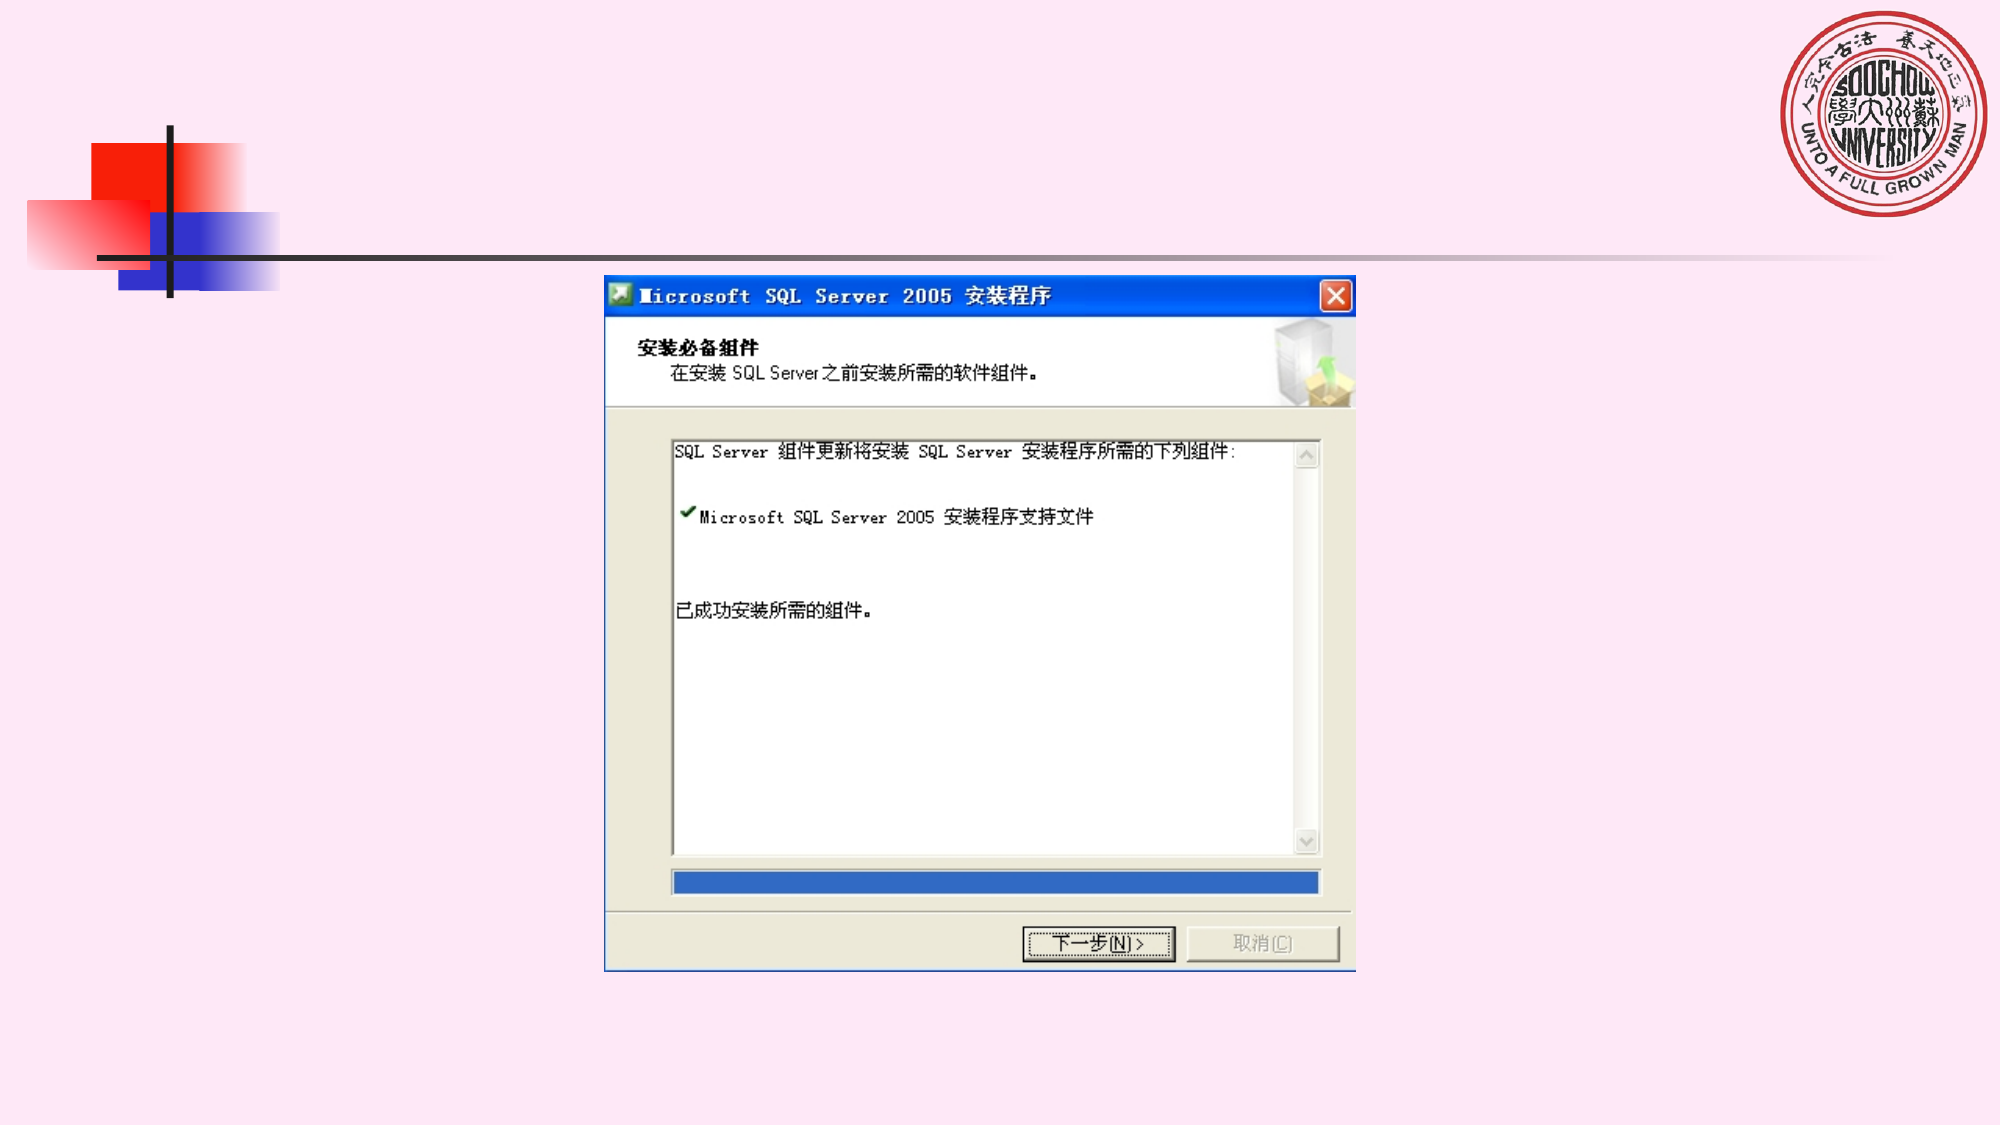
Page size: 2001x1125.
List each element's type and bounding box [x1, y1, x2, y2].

picture [603, 274, 1356, 973]
picture [1777, 8, 1990, 220]
